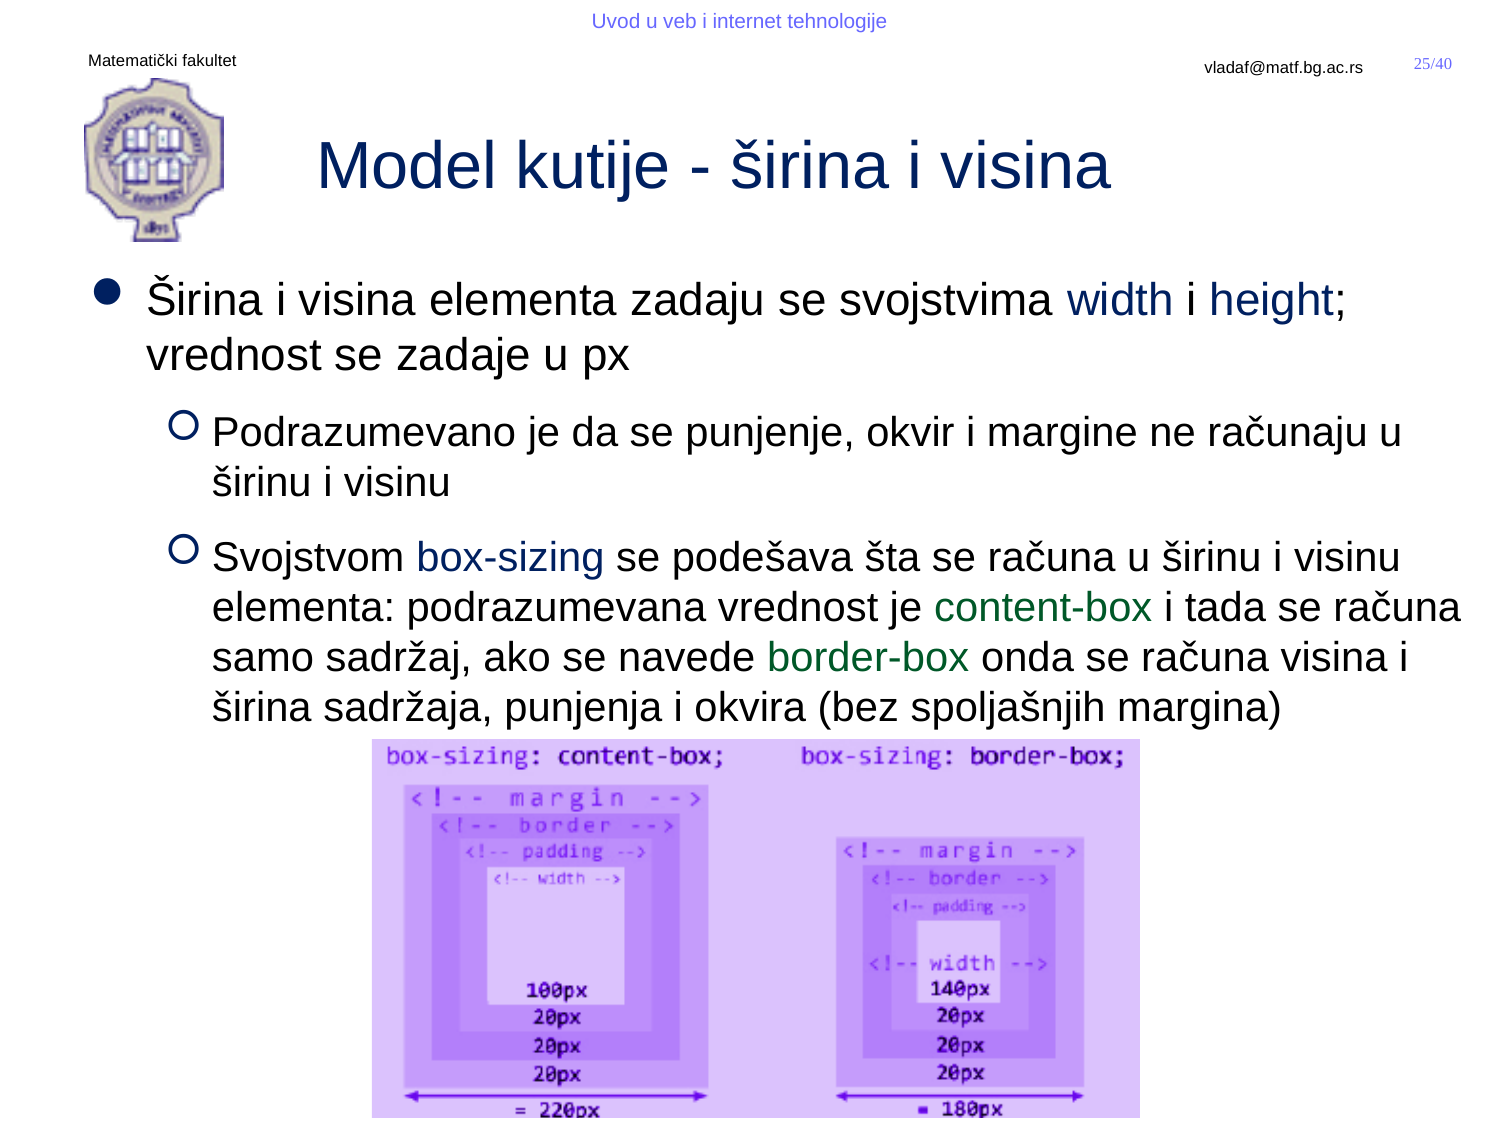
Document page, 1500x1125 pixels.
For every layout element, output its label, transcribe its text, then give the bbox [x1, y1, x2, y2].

picture [84, 78, 224, 242]
title Model kutije - širina i visina [301, 90, 1425, 233]
list Širina i visina elementa zadaju se svojstvima width i height; vrednost se zadaje u px Podrazumevano je da se punjenje, okvir i margine ne računaju u širinu i visinu Svojstvom box-sizing se podešava šta se računa u širinu i visinu elementa: podrazumevana vrednost je content-box i tada se računa samo sadržaj, ako se navede border-box onda se računa visina i širina sadržaja, punjenja i okvira (bez spoljašnjih margina) [75, 262, 1483, 1125]
picture [371, 739, 1141, 1118]
